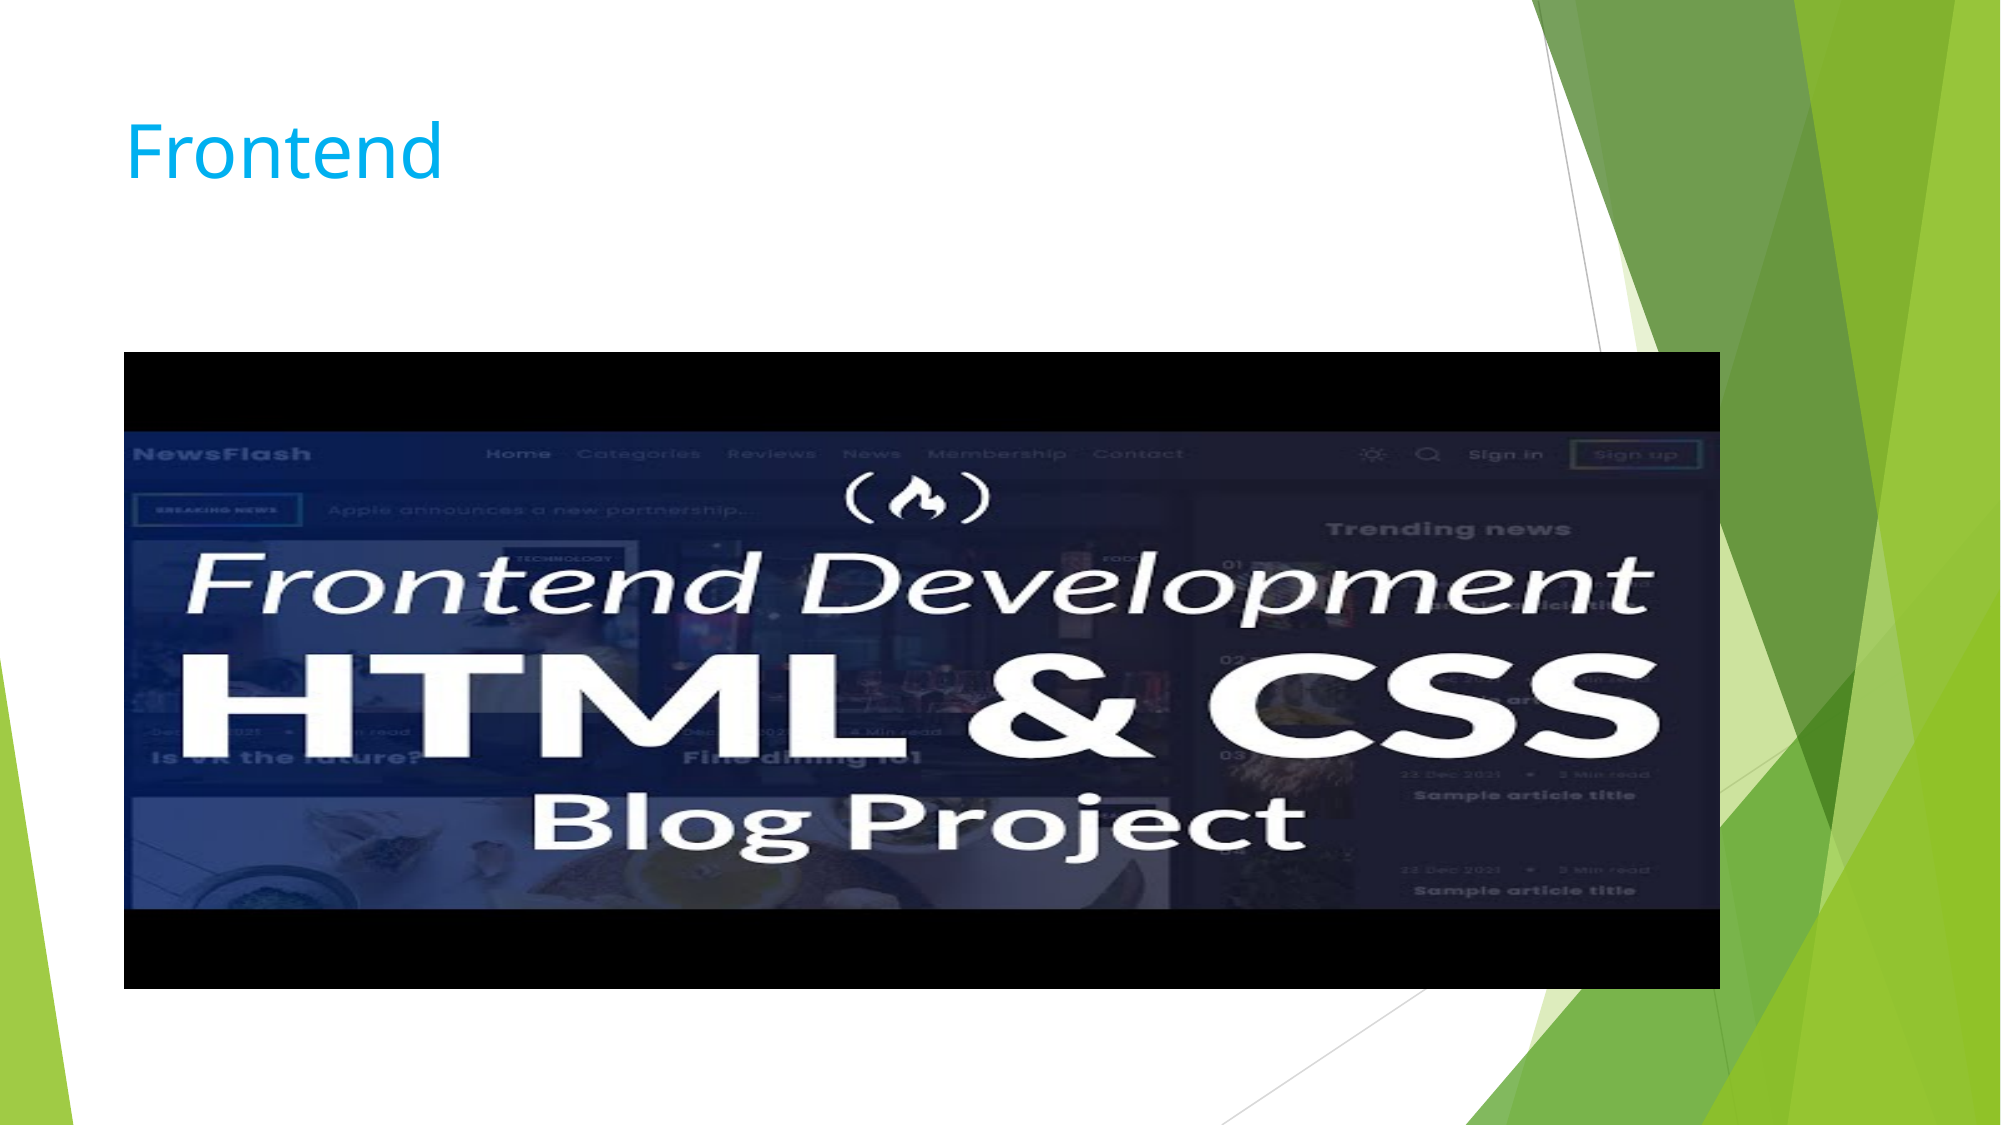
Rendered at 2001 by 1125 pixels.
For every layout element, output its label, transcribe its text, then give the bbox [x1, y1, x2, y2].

picture [123, 352, 1720, 989]
title Frontend [124, 103, 973, 199]
